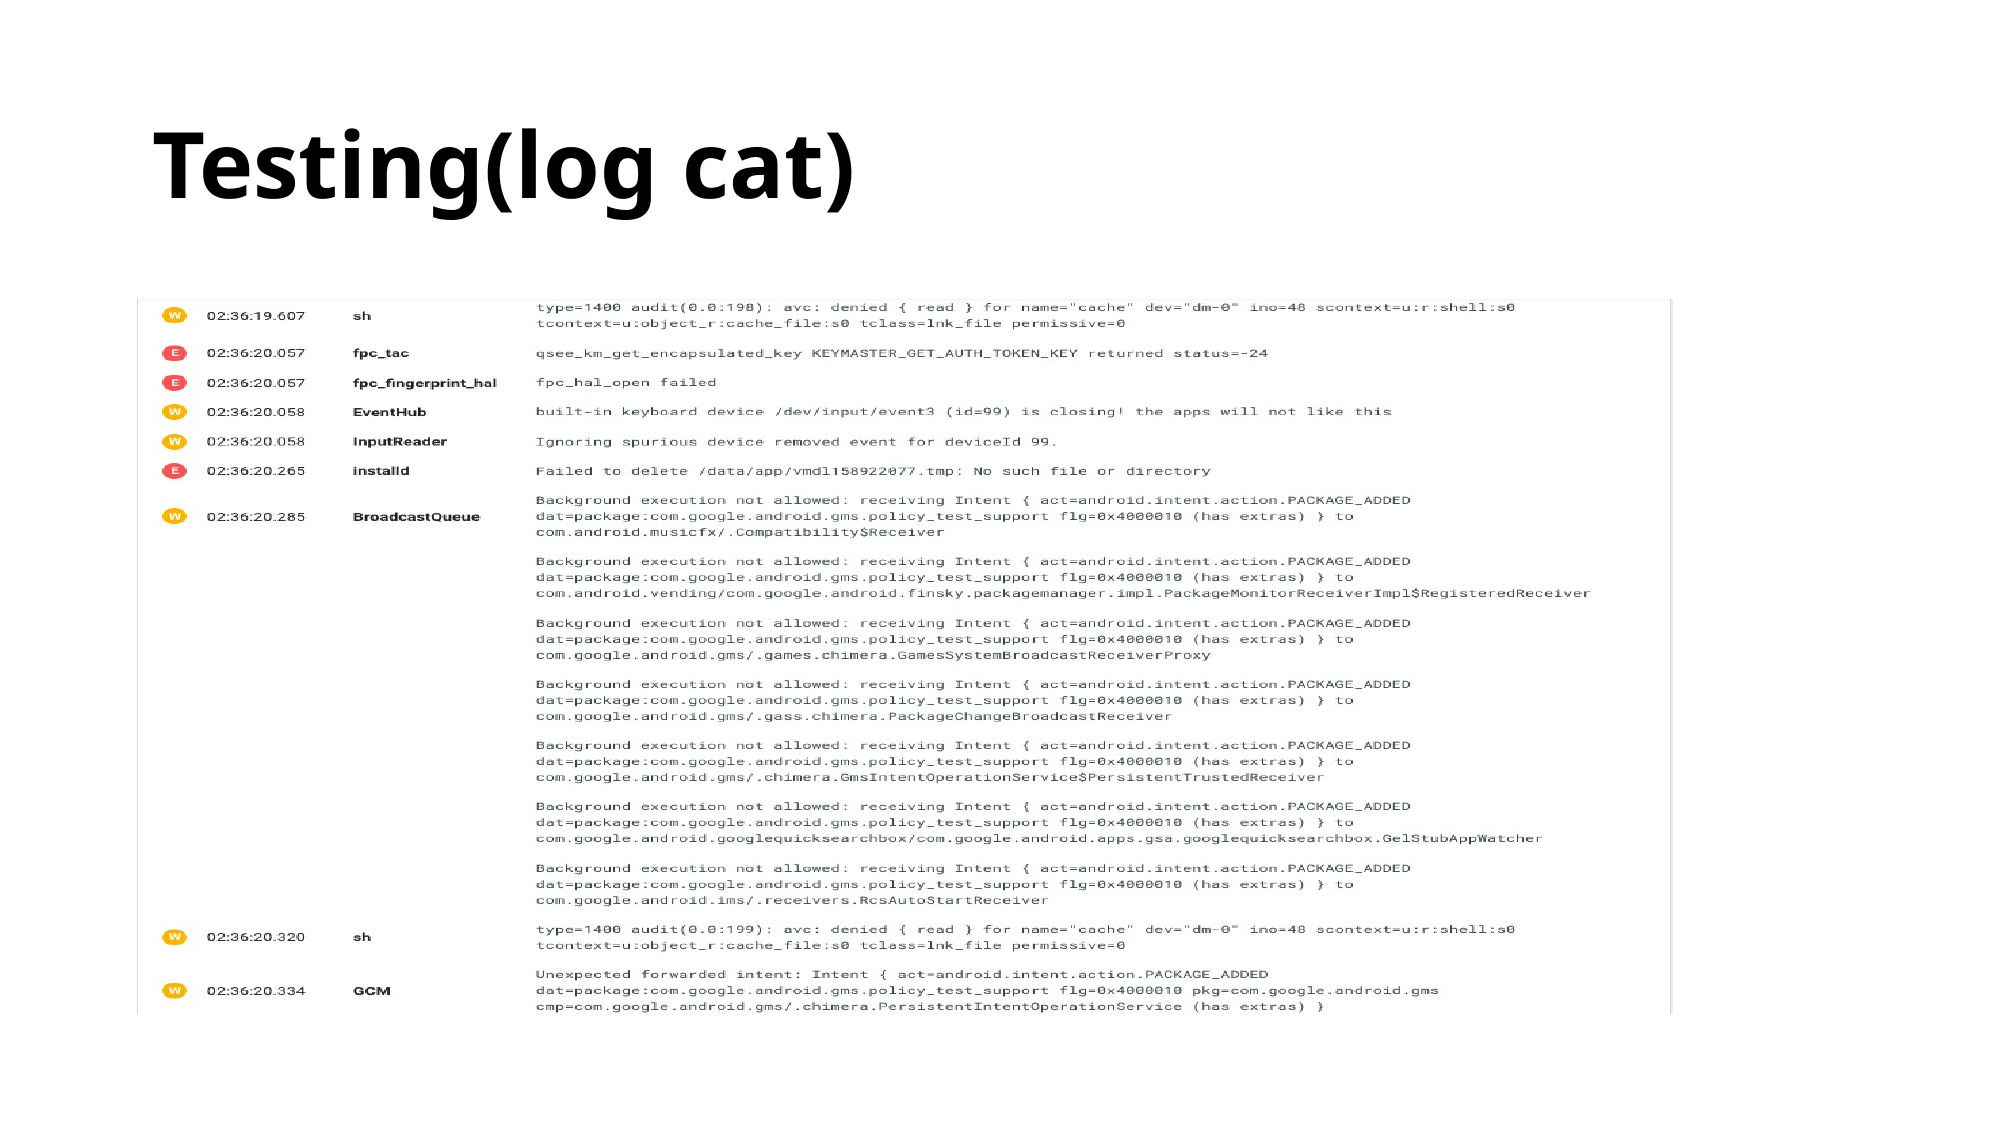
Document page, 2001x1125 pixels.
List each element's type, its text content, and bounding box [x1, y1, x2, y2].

title Testing(log cat) [137, 59, 1863, 278]
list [137, 299, 1673, 1014]
